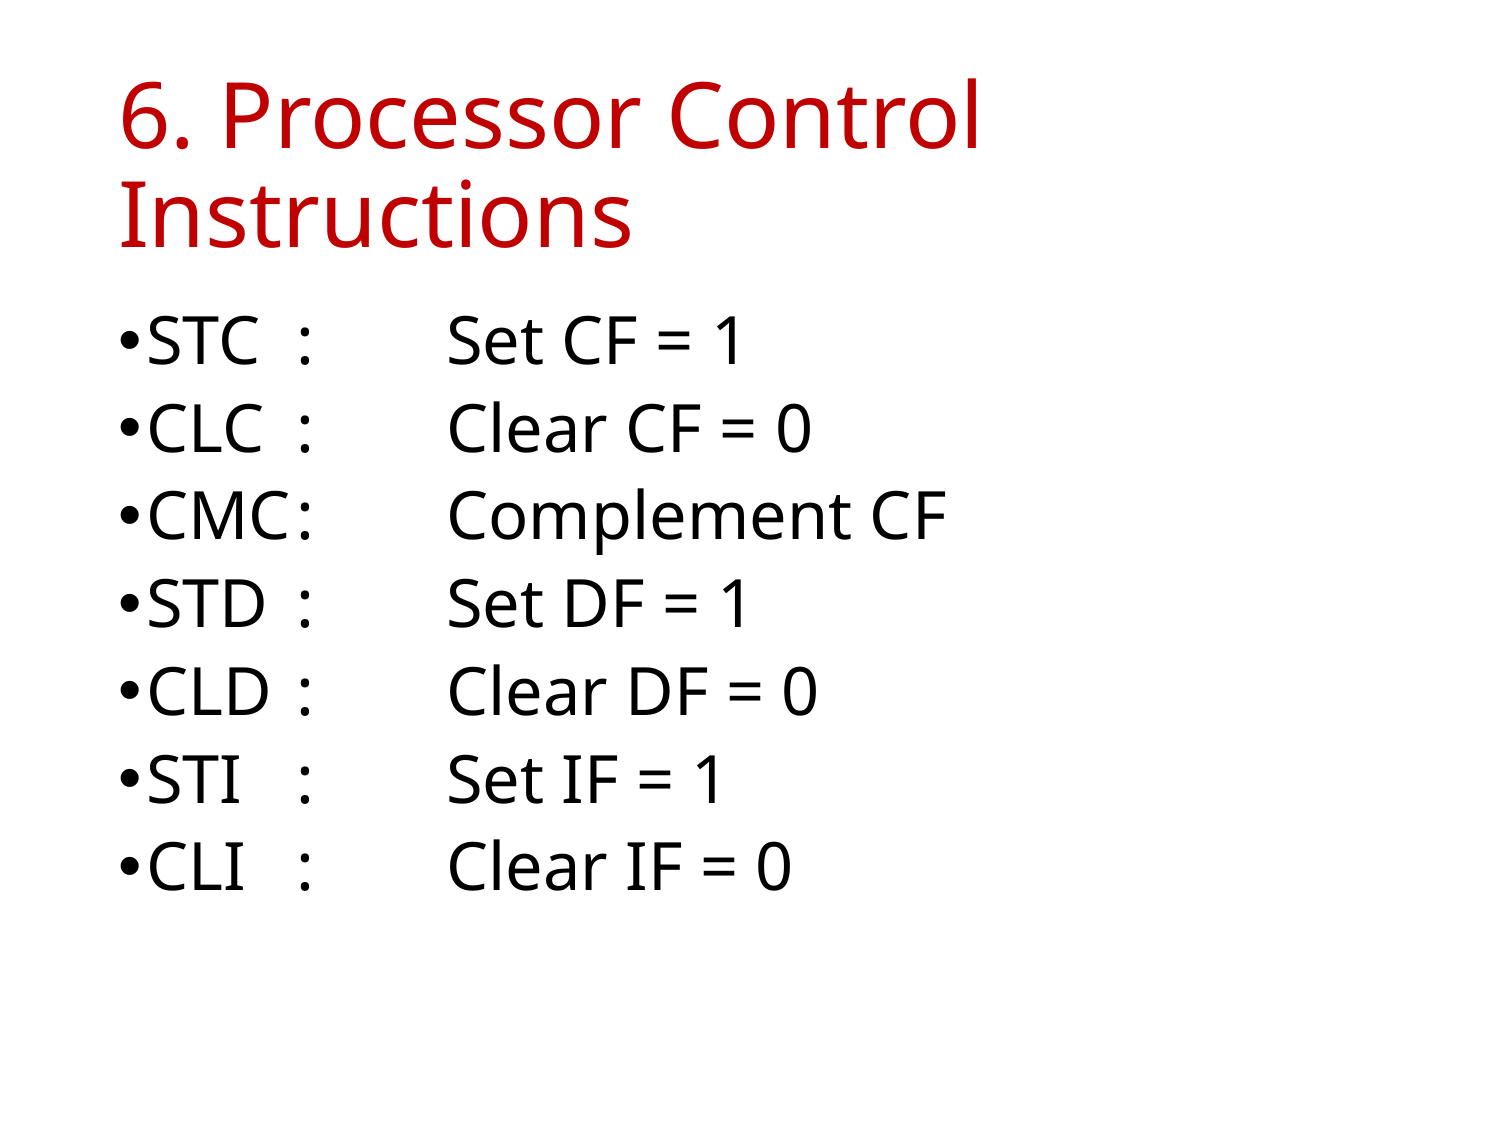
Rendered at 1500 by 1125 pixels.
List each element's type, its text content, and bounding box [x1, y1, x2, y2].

title 6. Processor Control Instructions [103, 59, 1397, 278]
list STC : Set CF = 1 CLC : Clear CF = 0 CMC : Complement CF STD : Set DF = 1 CLD : Clear DF = 0 STI : Set IF = 1 CLI : Clear IF = 0 [103, 299, 1397, 1014]
